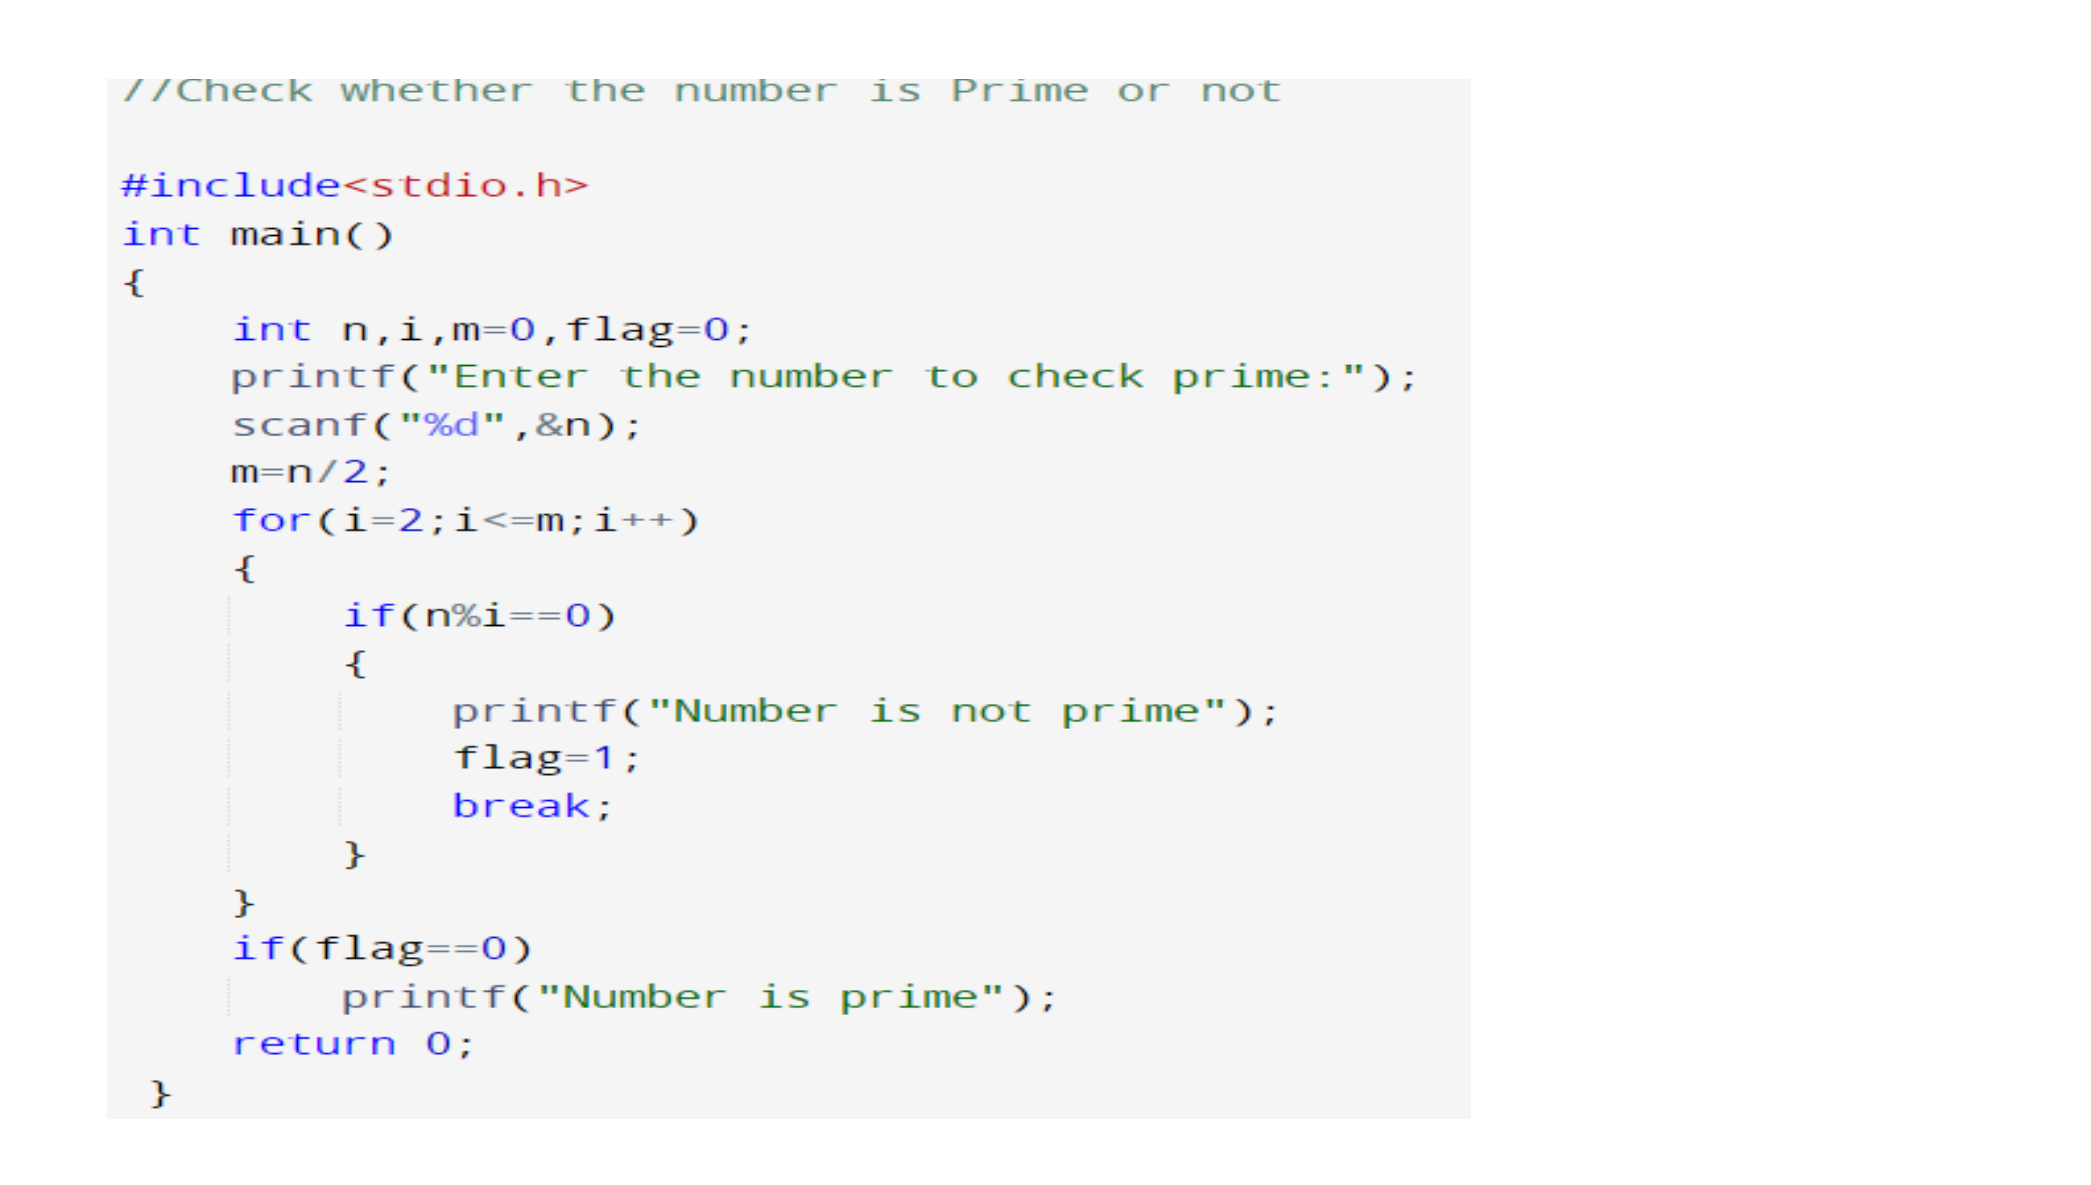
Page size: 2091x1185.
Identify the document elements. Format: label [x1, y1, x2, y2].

list [107, 79, 1471, 1119]
